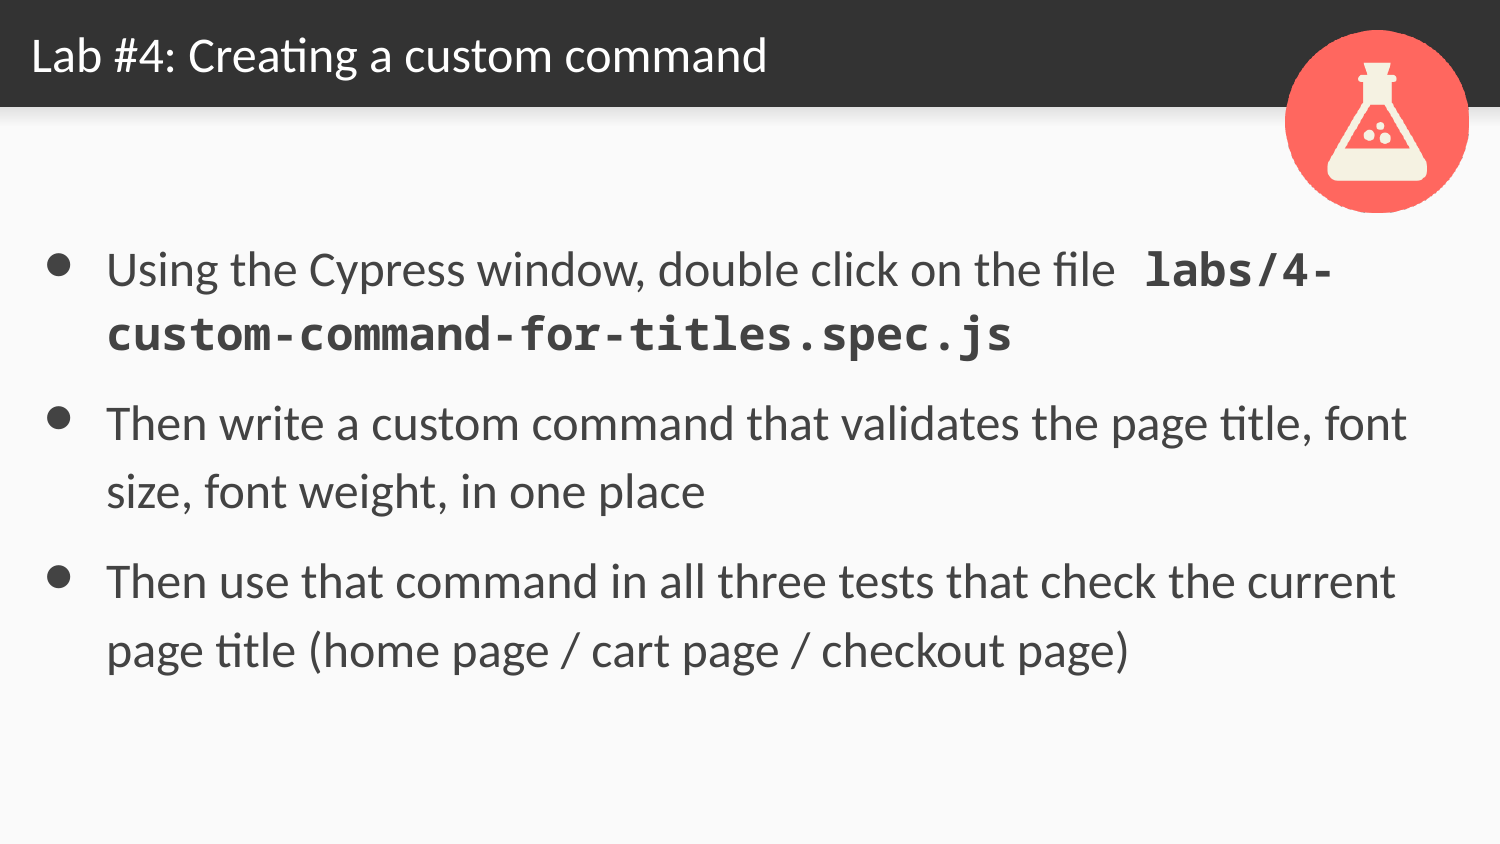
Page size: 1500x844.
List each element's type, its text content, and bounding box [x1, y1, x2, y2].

picture [1285, 29, 1469, 214]
list Using the Cypress window, double click on the file labs/4-custom-command-for-titles.spec.js Then write a custom command that validates the page title, font size, font weight, in one place Then use that command in all three tests that check the current page title (home page / cart page / checkout page) [16, 212, 1463, 808]
title Lab #4: Creating a custom command [16, 2, 1464, 102]
